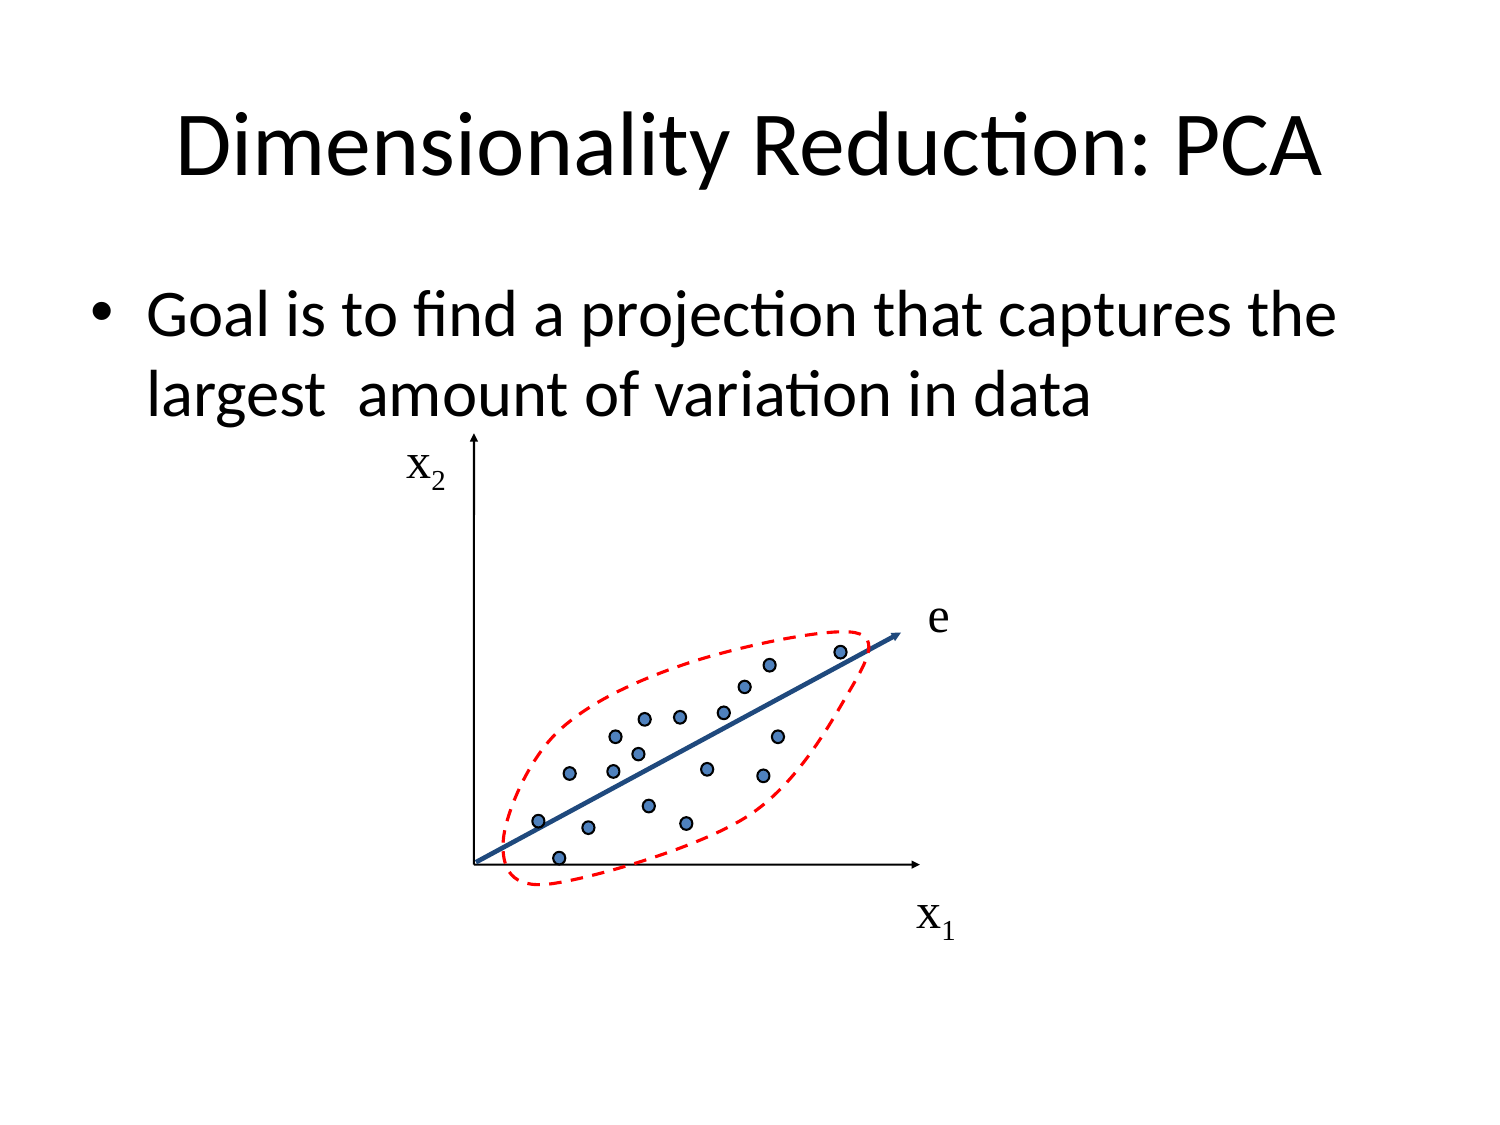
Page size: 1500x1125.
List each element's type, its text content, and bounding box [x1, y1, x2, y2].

text_box [633, 860, 920, 869]
text_box x1 [901, 871, 971, 954]
list Goal is to find a projection that captures the largest amount of variation in data [75, 262, 1425, 1005]
text_box [503, 631, 869, 885]
text_box [469, 433, 479, 864]
text_box e [912, 575, 965, 650]
title Dimensionality Reduction: PCA [75, 45, 1425, 233]
text_box [553, 851, 566, 865]
text_box x2 [391, 421, 461, 504]
text_box [869, 632, 902, 650]
